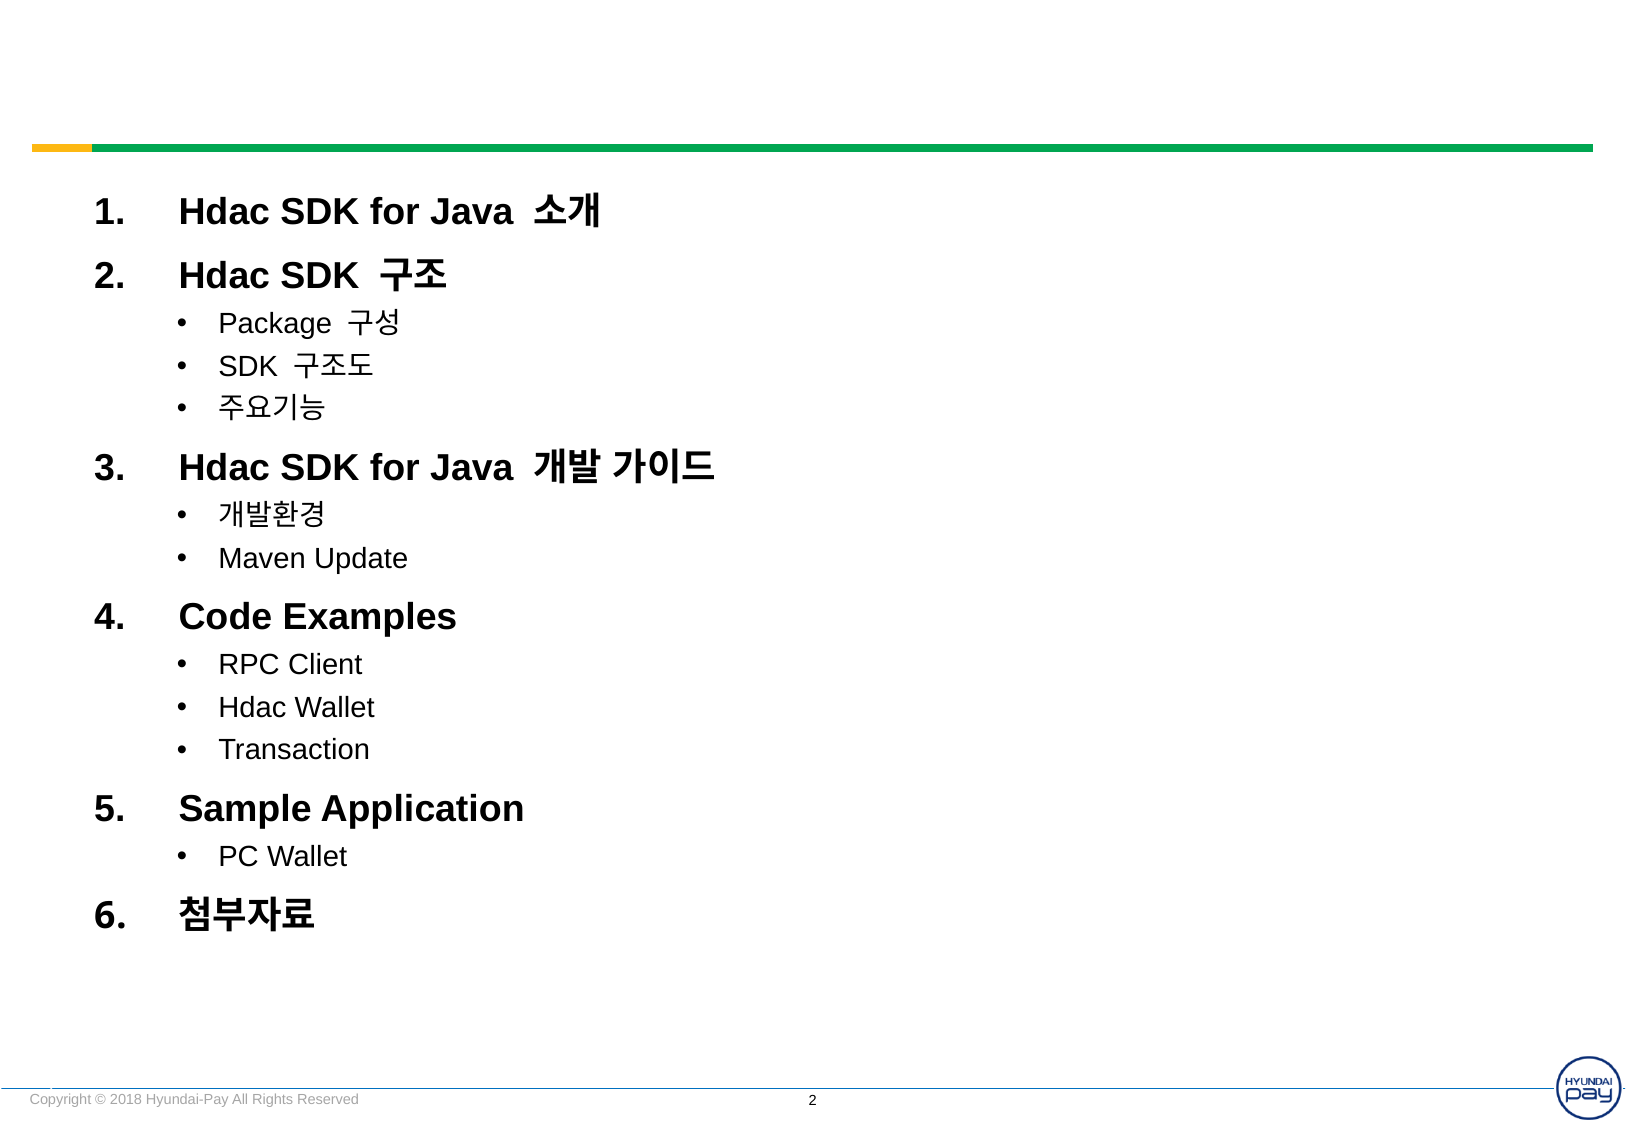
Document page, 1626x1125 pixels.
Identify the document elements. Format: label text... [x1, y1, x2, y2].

picture [1554, 1054, 1623, 1122]
list Hdac SDK for Java 소개 Hdac SDK 구조 Package 구성 SDK 구조도 주요기능 Hdac SDK for Java 개발 가이드 개발환경 Maven Update Code Examples RPC Client Hdac Wallet Transaction Sample Application PC Wallet 첨부자료 [79, 185, 1545, 1025]
